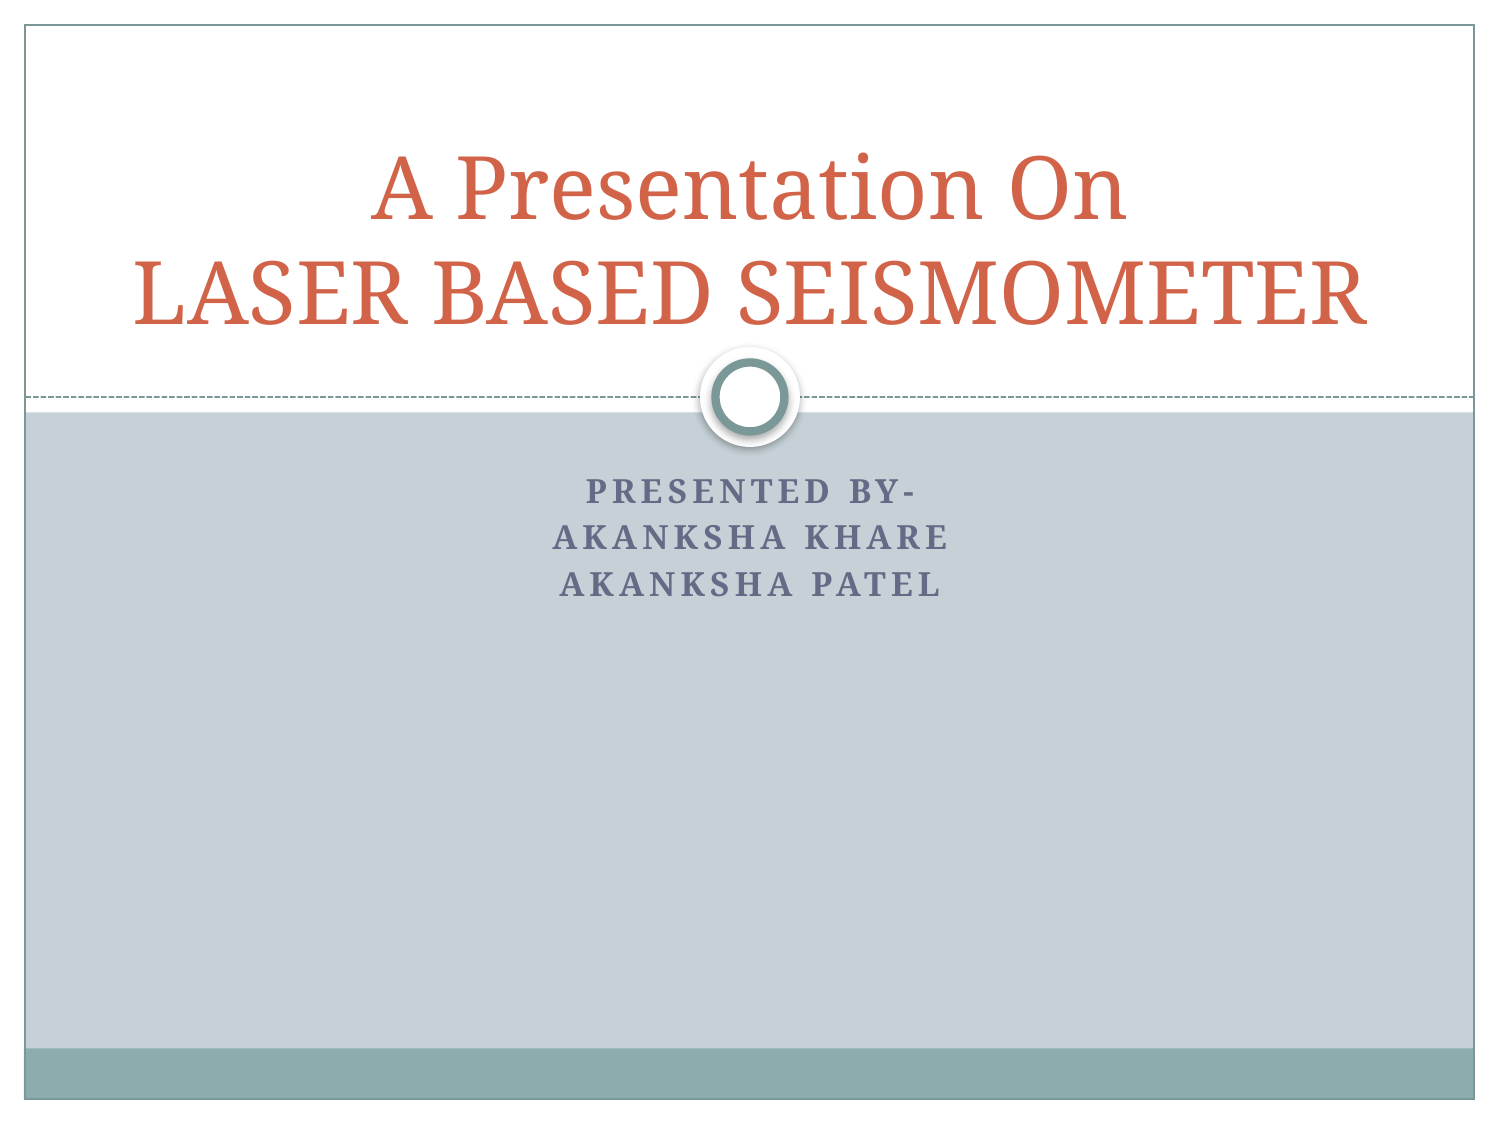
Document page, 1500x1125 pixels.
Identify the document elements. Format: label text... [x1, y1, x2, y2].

title A Presentation On LASER BASED SEISMOMETER [112, 62, 1388, 350]
subtitle Presented BY- AKANKSHA KHARE AKANKSHA PATEL [225, 462, 1275, 750]
